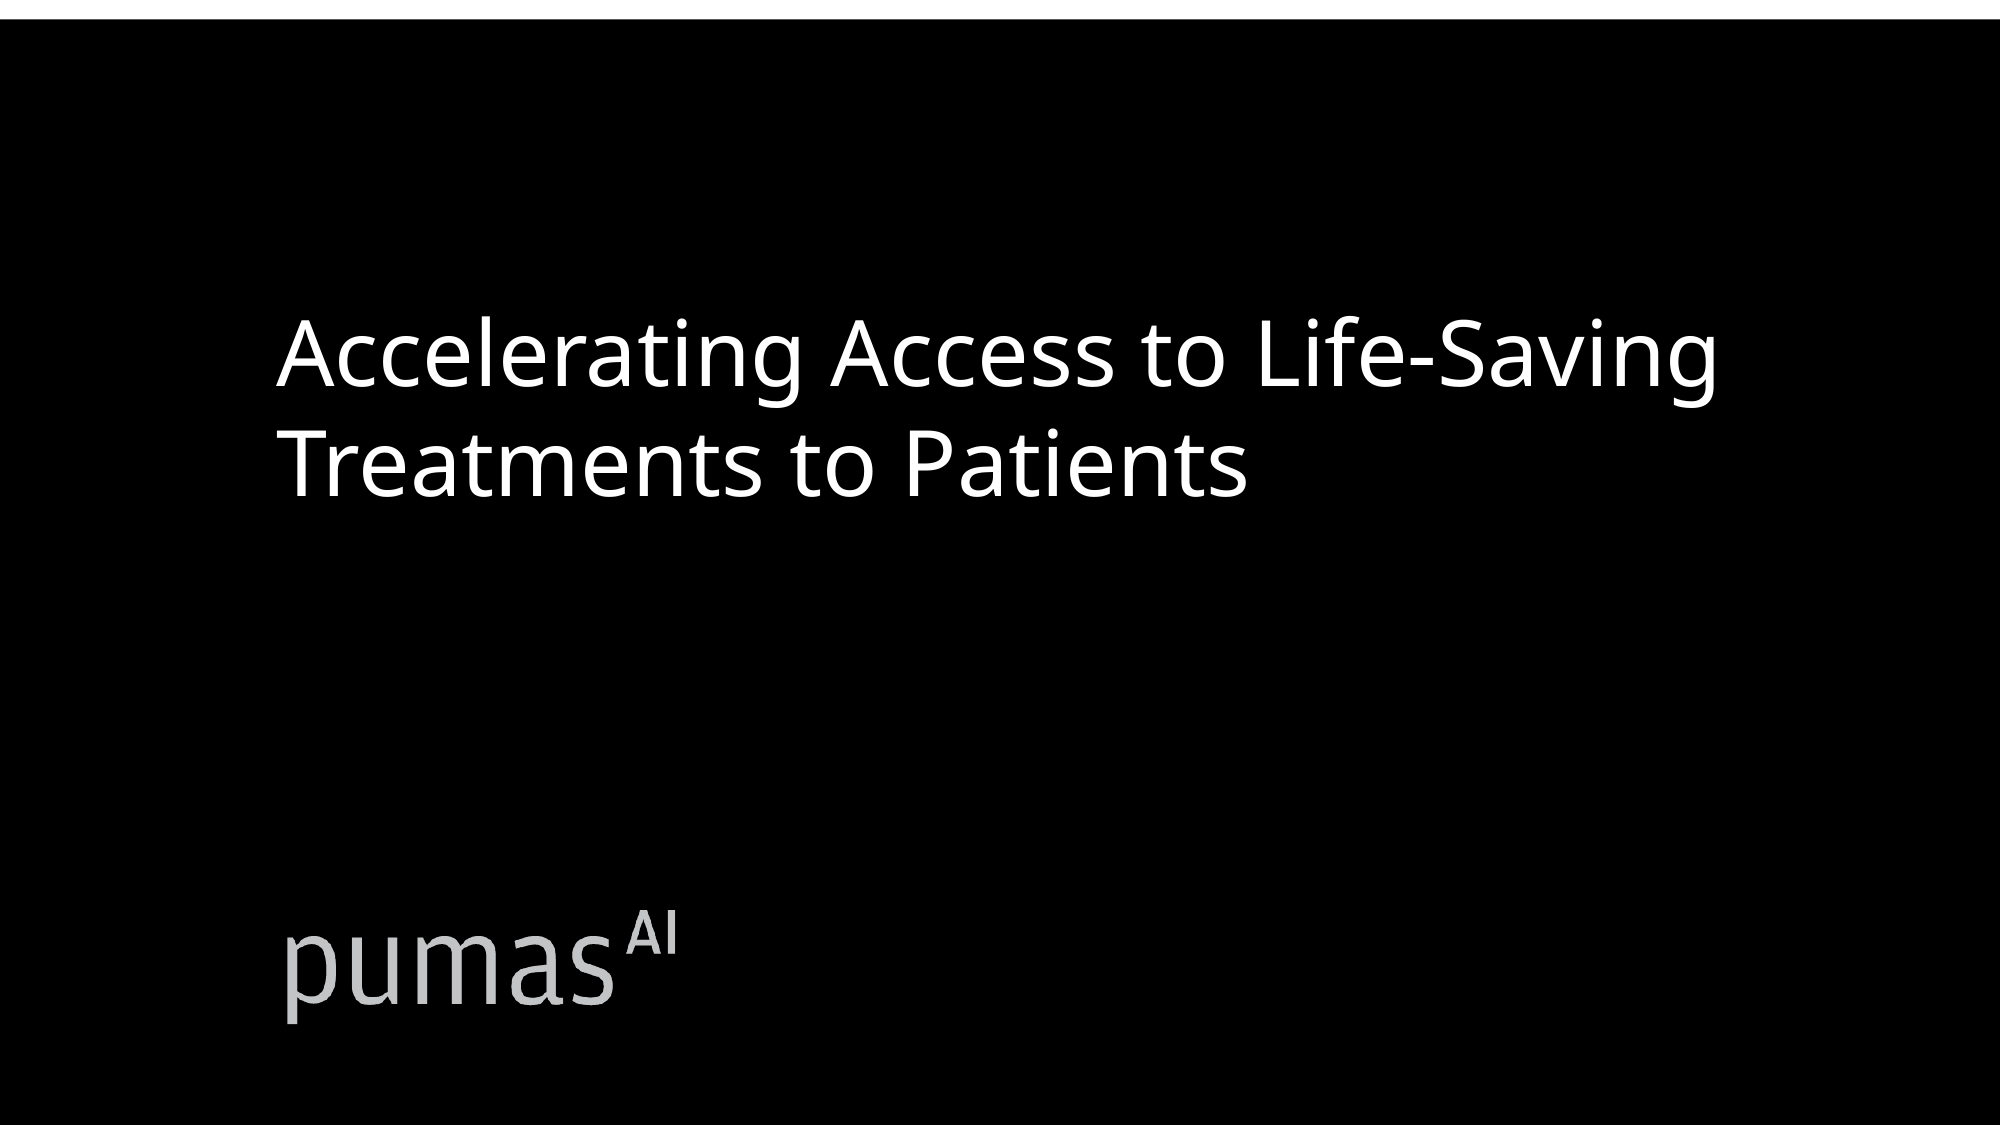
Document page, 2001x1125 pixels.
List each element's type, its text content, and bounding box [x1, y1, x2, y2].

text_box Accelerating Access to Life-Saving Treatments to Patients [261, 287, 1771, 522]
picture [195, 818, 764, 1114]
text_box [0, 18, 2000, 1125]
